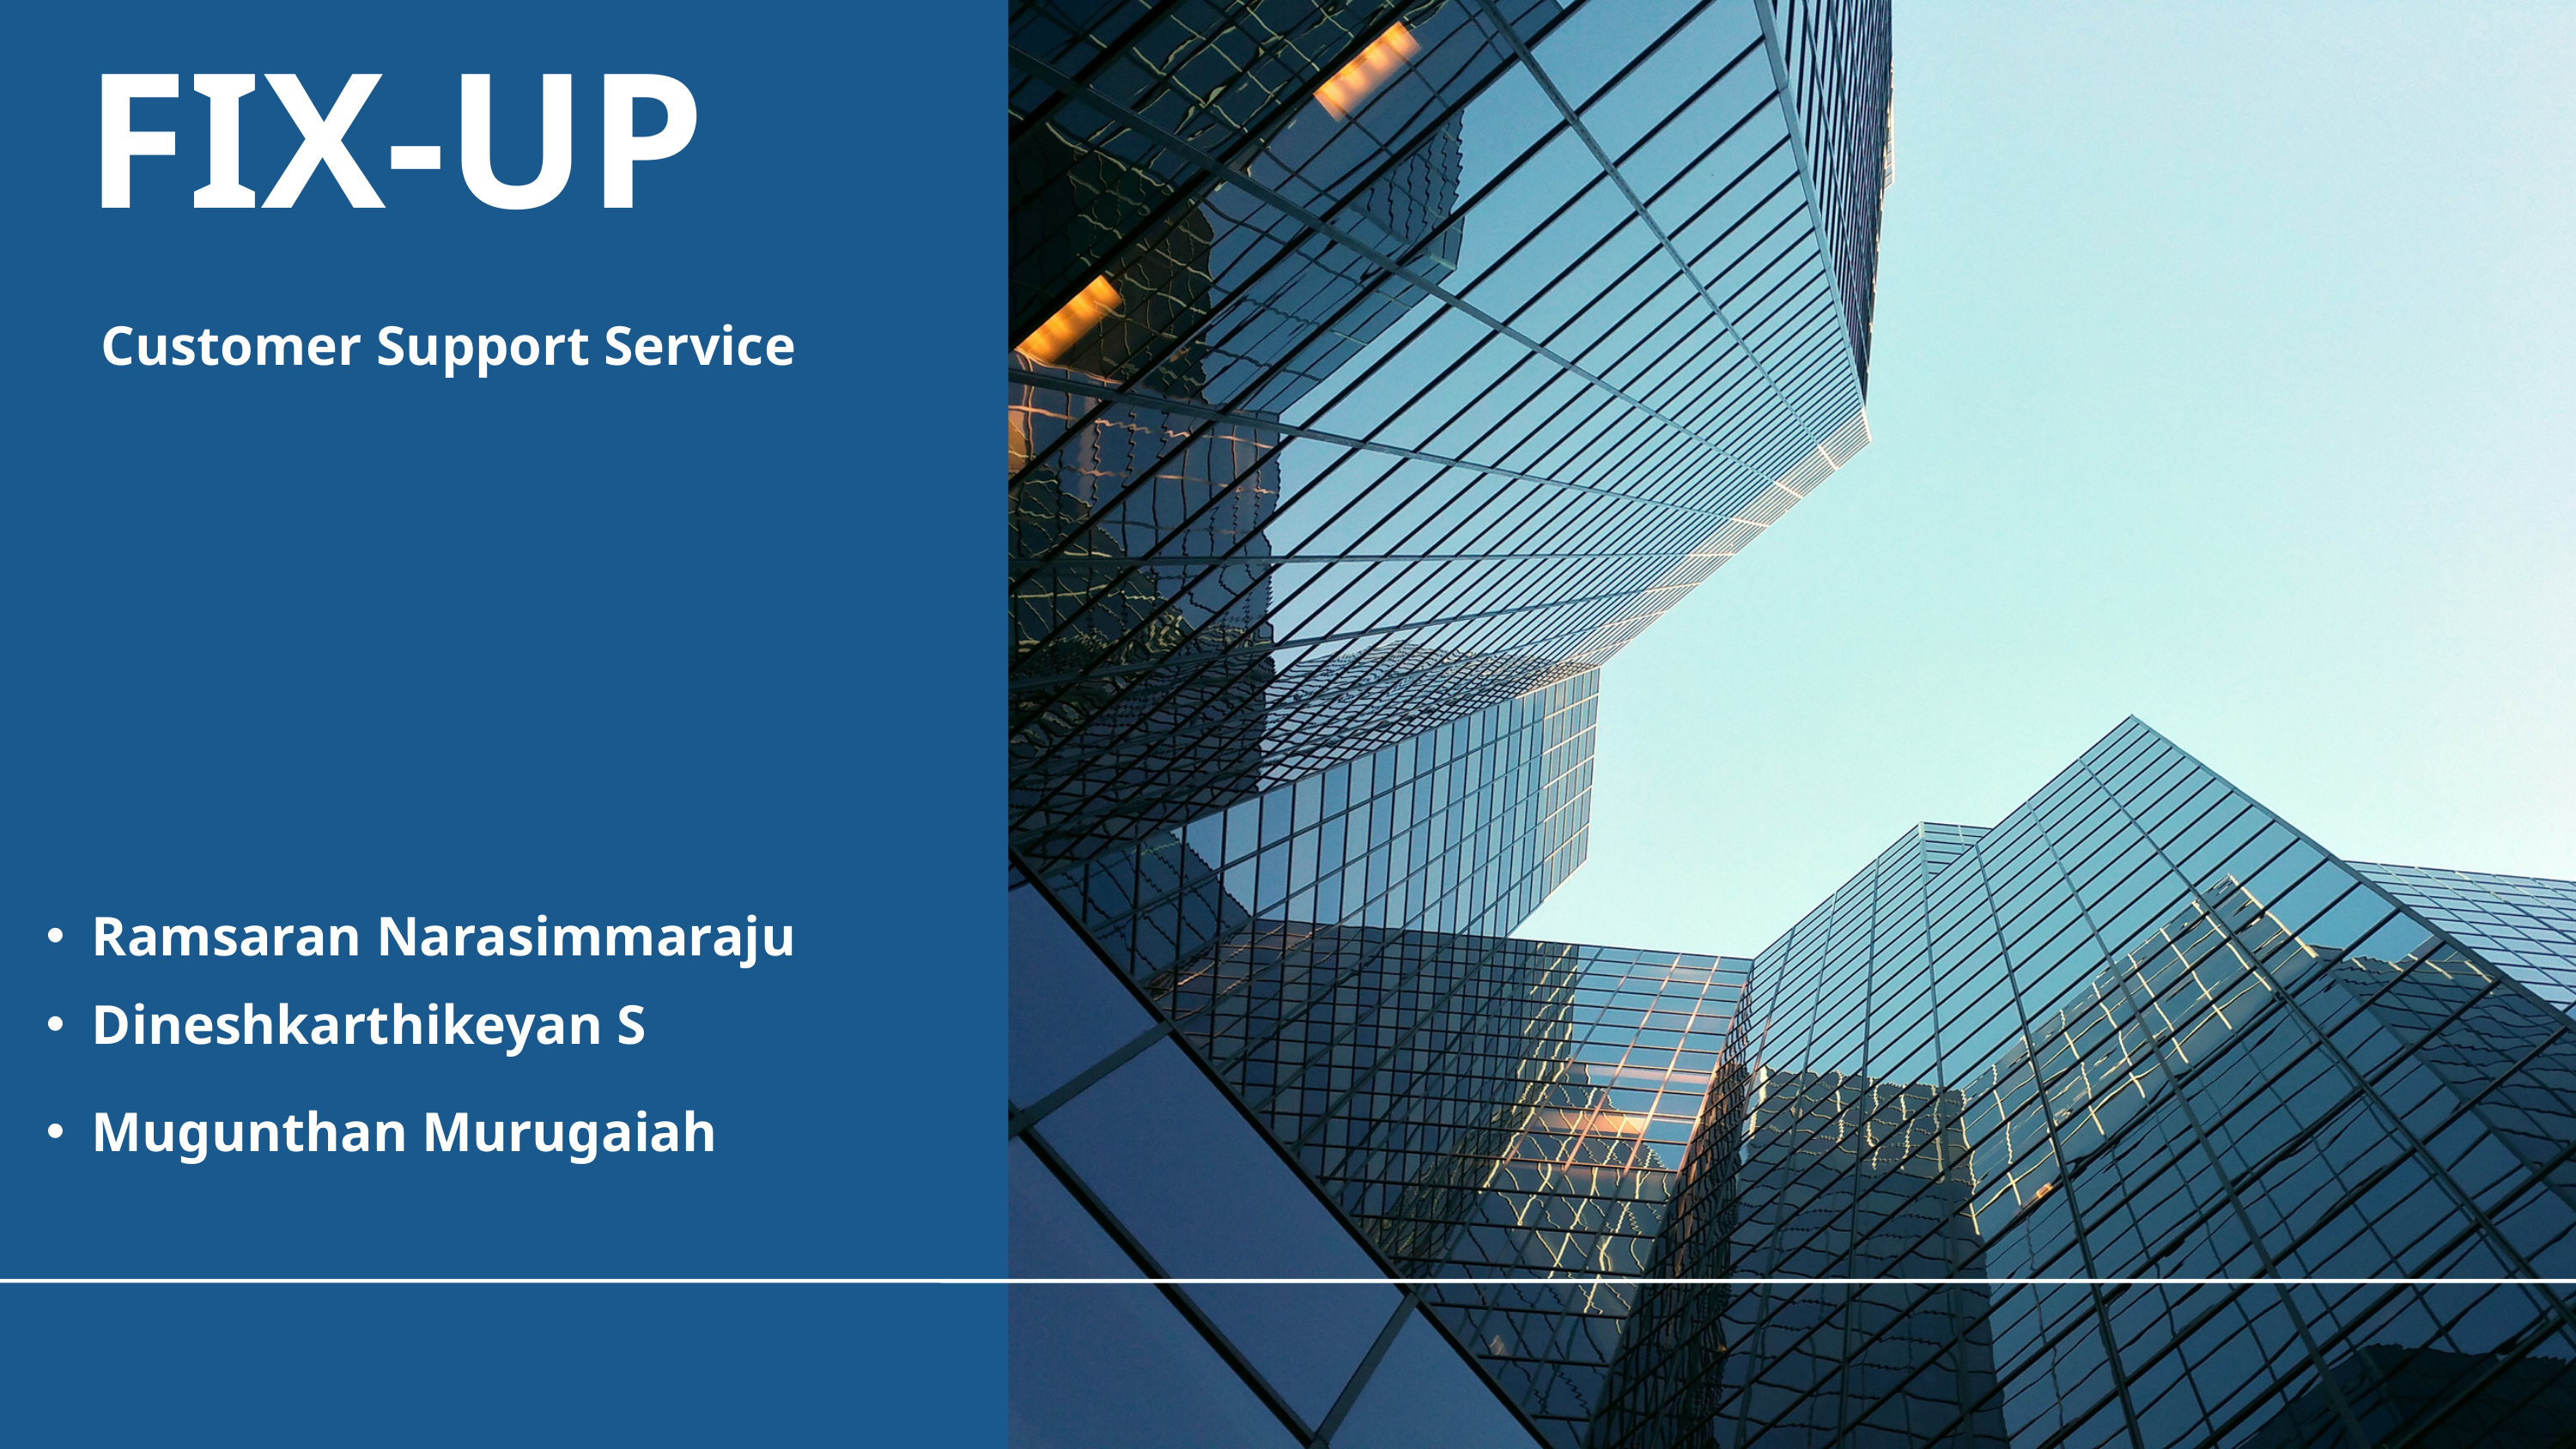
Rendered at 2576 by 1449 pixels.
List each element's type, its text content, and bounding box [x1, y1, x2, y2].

text_box FIX-UP [85, 73, 1003, 246]
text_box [1007, 0, 2576, 1449]
text_box Customer Support Service [100, 268, 1003, 376]
text_box Ramsaran Narasimmaraju Dineshkarthikeyan S Mugunthan Murugaiah [0, 858, 1003, 1162]
